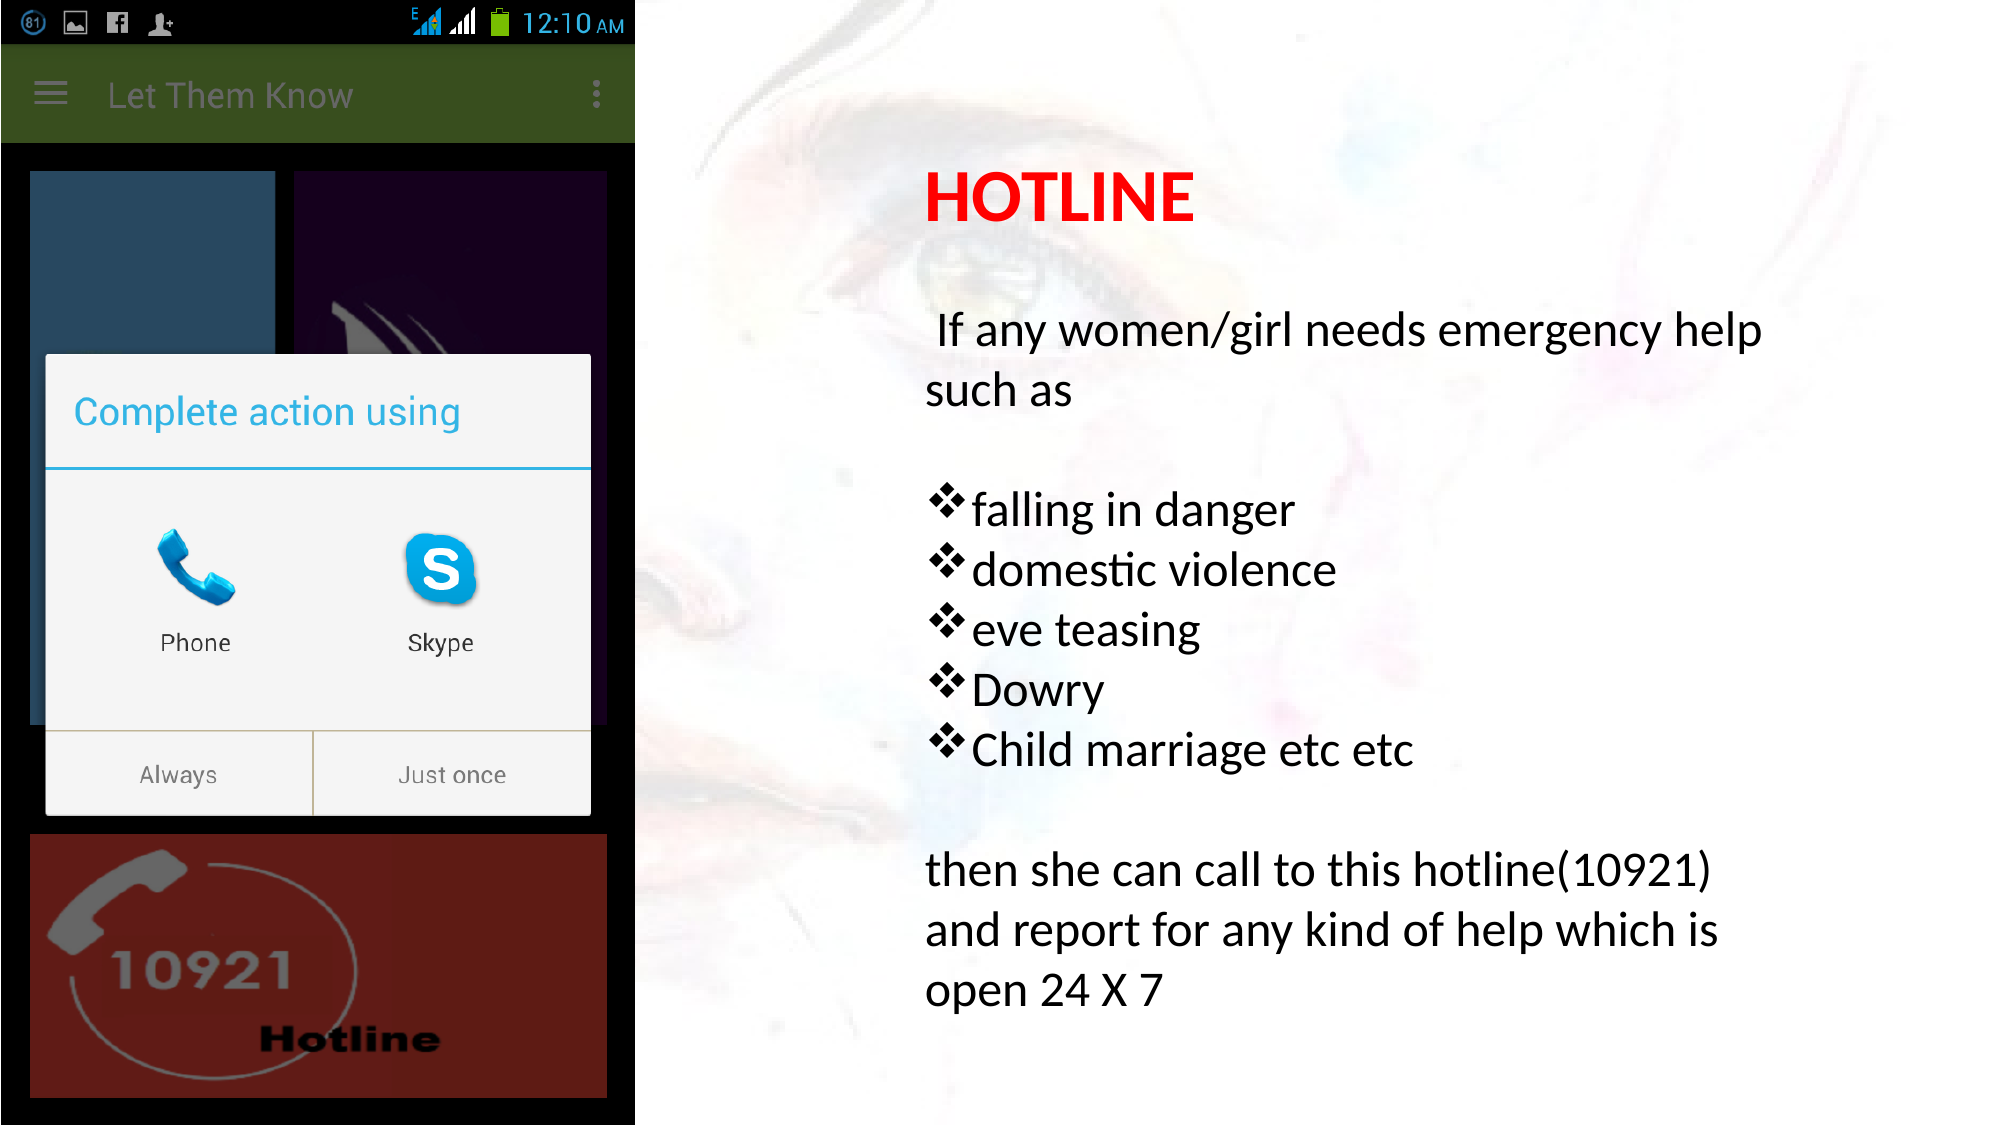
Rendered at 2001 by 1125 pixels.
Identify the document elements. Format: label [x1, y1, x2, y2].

picture [1, 0, 635, 1125]
list [635, 0, 2000, 1125]
